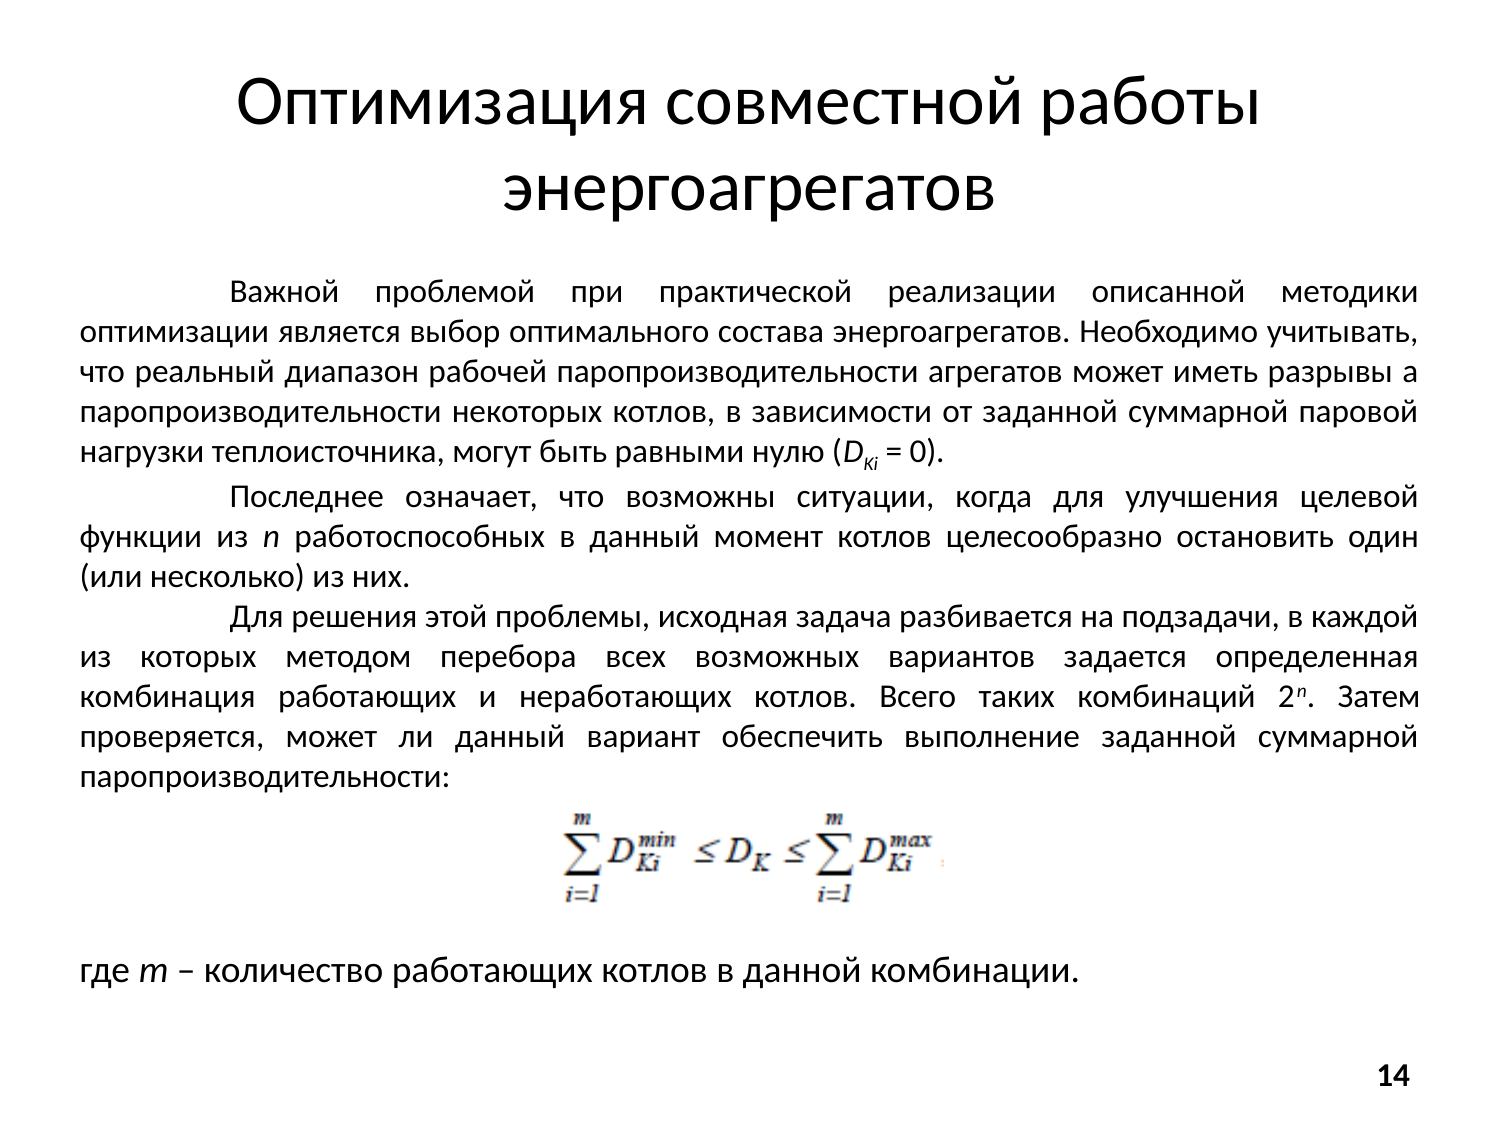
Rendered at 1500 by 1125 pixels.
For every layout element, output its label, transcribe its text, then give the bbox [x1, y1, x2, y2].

text_box Важной проблемой при практической реализации описанной методики оптимизации является выбор оптимального состава энергоагрегатов. Необходимо учитывать, что реальный диапазон рабочей паропроизводительности агрегатов может иметь разрывы а паропроизводительности некоторых котлов, в зависимости от заданной суммарной паровой нагрузки теплоисточника, могут быть равными нулю (DKi = 0). Последнее означает, что возможны ситуации, когда для улучшения целевой функции из n работоспособных в данный момент котлов целесообразно остановить один (или несколько) из них. Для решения этой проблемы, исходная задача разбивается на подзадачи, в каждой из которых методом перебора всех возможных вариантов задается определенная комбинация работающих и неработающих котлов. Всего таких комбинаций 2n. Затем проверяется, может ли данный вариант обеспечить выполнение заданной суммарной паропроизводительности: [64, 261, 1436, 801]
picture [556, 801, 944, 929]
title Оптимизация совместной работы энергоагрегатов [75, 45, 1425, 233]
text_box где m – количество работающих котлов в данной комбинации. [64, 938, 1436, 998]
slide_number 14 [1074, 1042, 1425, 1103]
